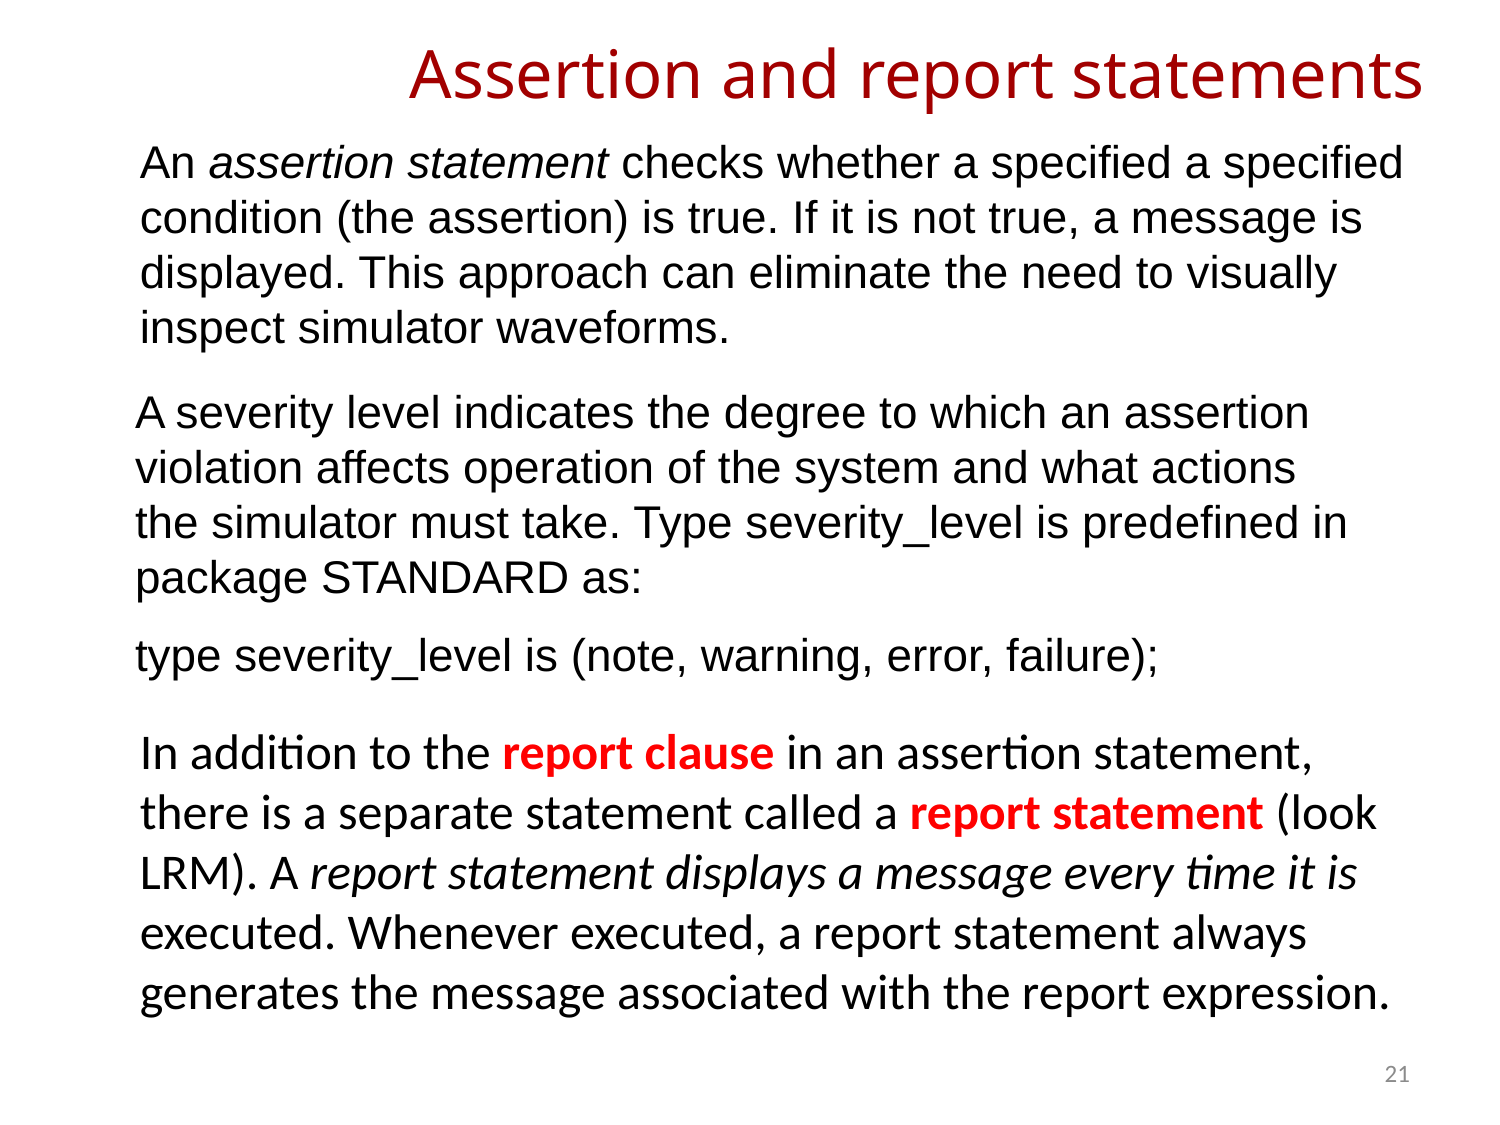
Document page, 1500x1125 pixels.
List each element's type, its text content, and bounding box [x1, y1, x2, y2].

text_box A severity level indicates the degree to which an assertion violation affects operation of the system and what actions the simulator must take. Type severity_level is predefined in package STANDARD as: type severity_level is (note, warning, error, failure); [120, 375, 1386, 688]
title Assertion and report statements [77, 19, 1441, 124]
text_box In addition to the report clause in an assertion statement, there is a separate statement called a report statement (look LRM). A report statement displays a message every time it is executed. Whenever executed, a report statement always generates the message associated with the report expression. [124, 712, 1413, 1028]
text_box An assertion statement checks whether a specified a specified condition (the assertion) is true. If it is not true, a message is displayed. This approach can eliminate the need to visually inspect simulator waveforms. [50, 124, 1485, 360]
slide_number 21 [1074, 1042, 1425, 1103]
